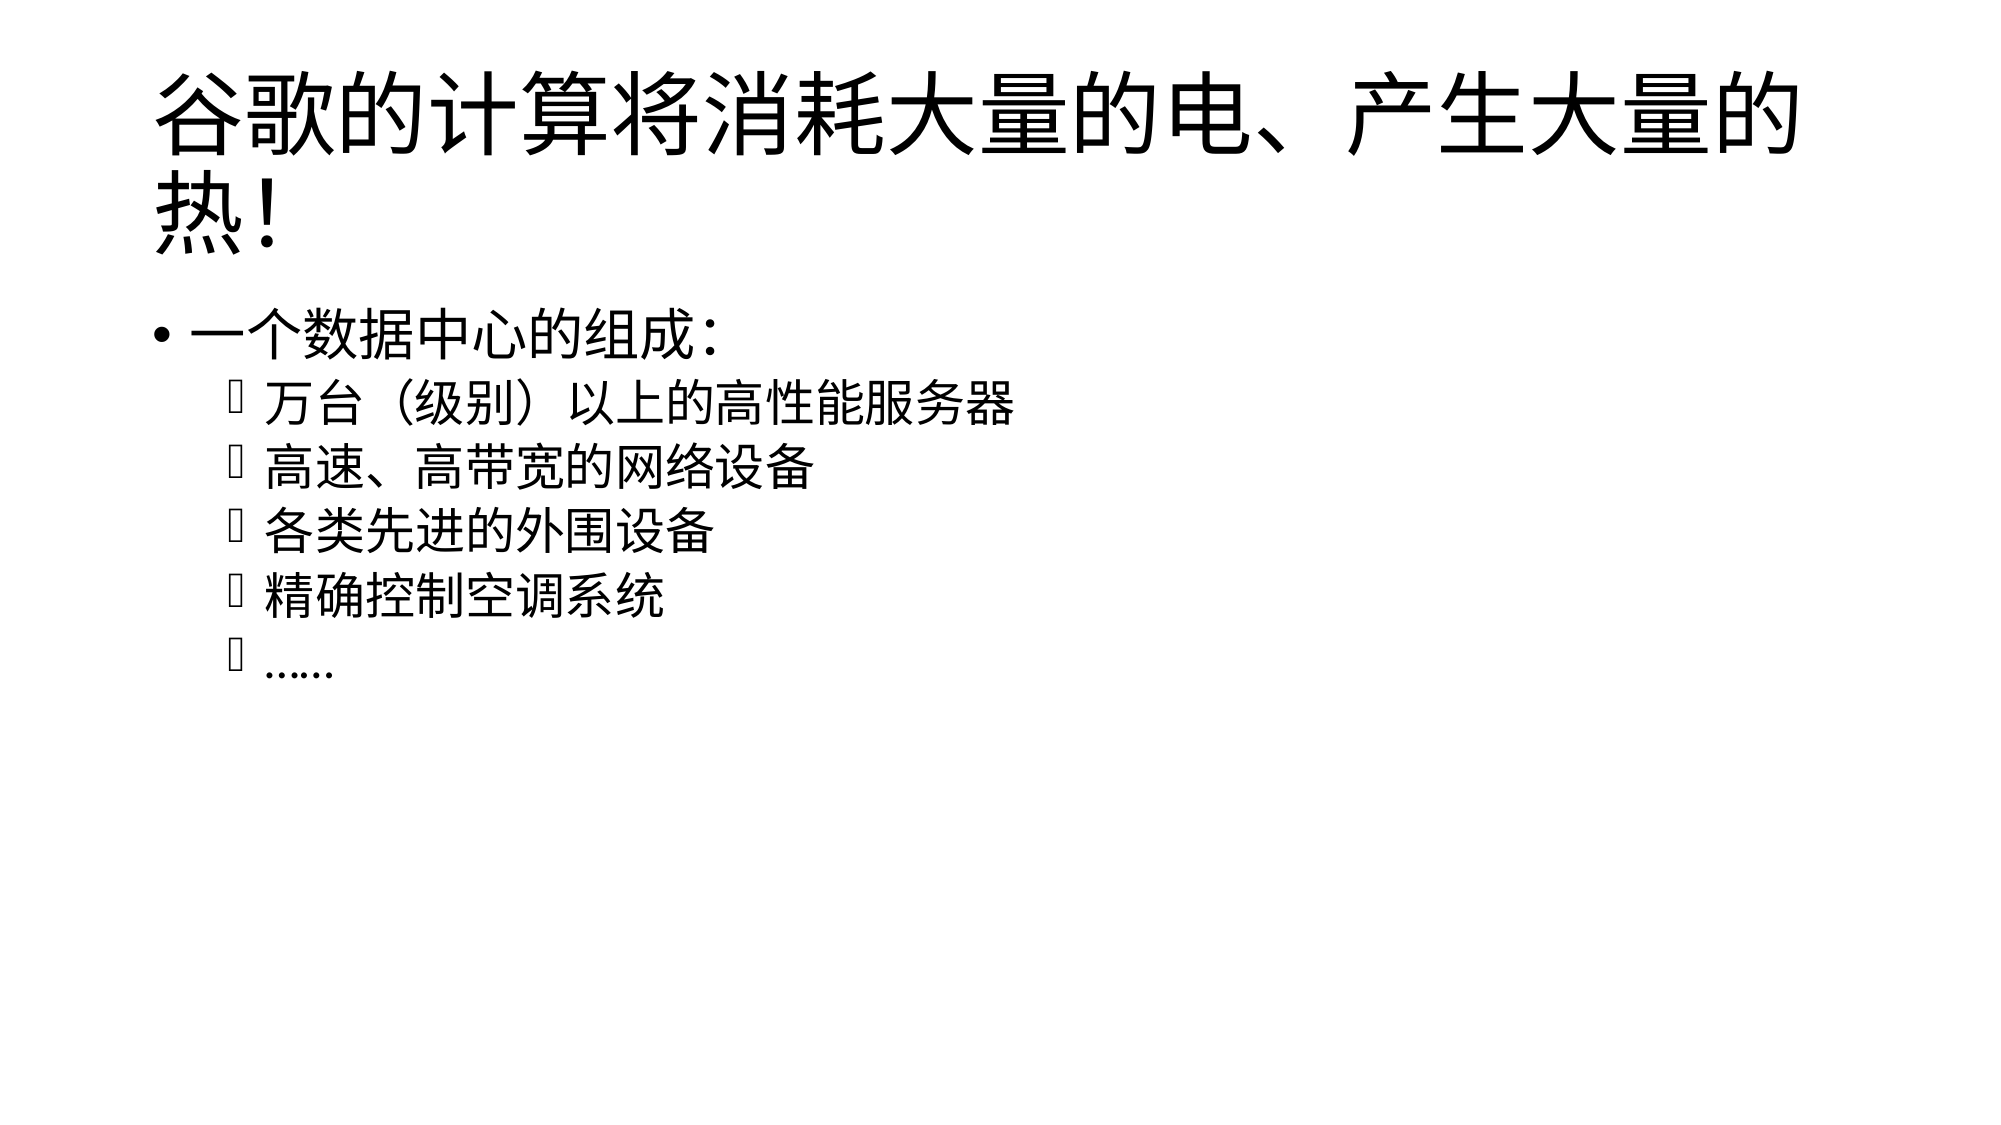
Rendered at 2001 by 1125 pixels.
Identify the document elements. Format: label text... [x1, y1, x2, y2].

list 一个数据中心的组成： 万台（级别）以上的高性能服务器 高速、高带宽的网络设备 各类先进的外围设备 精确控制空调系统 …… [137, 299, 1863, 1014]
title 谷歌的计算将消耗大量的电、产生大量的热！ [137, 59, 1863, 278]
